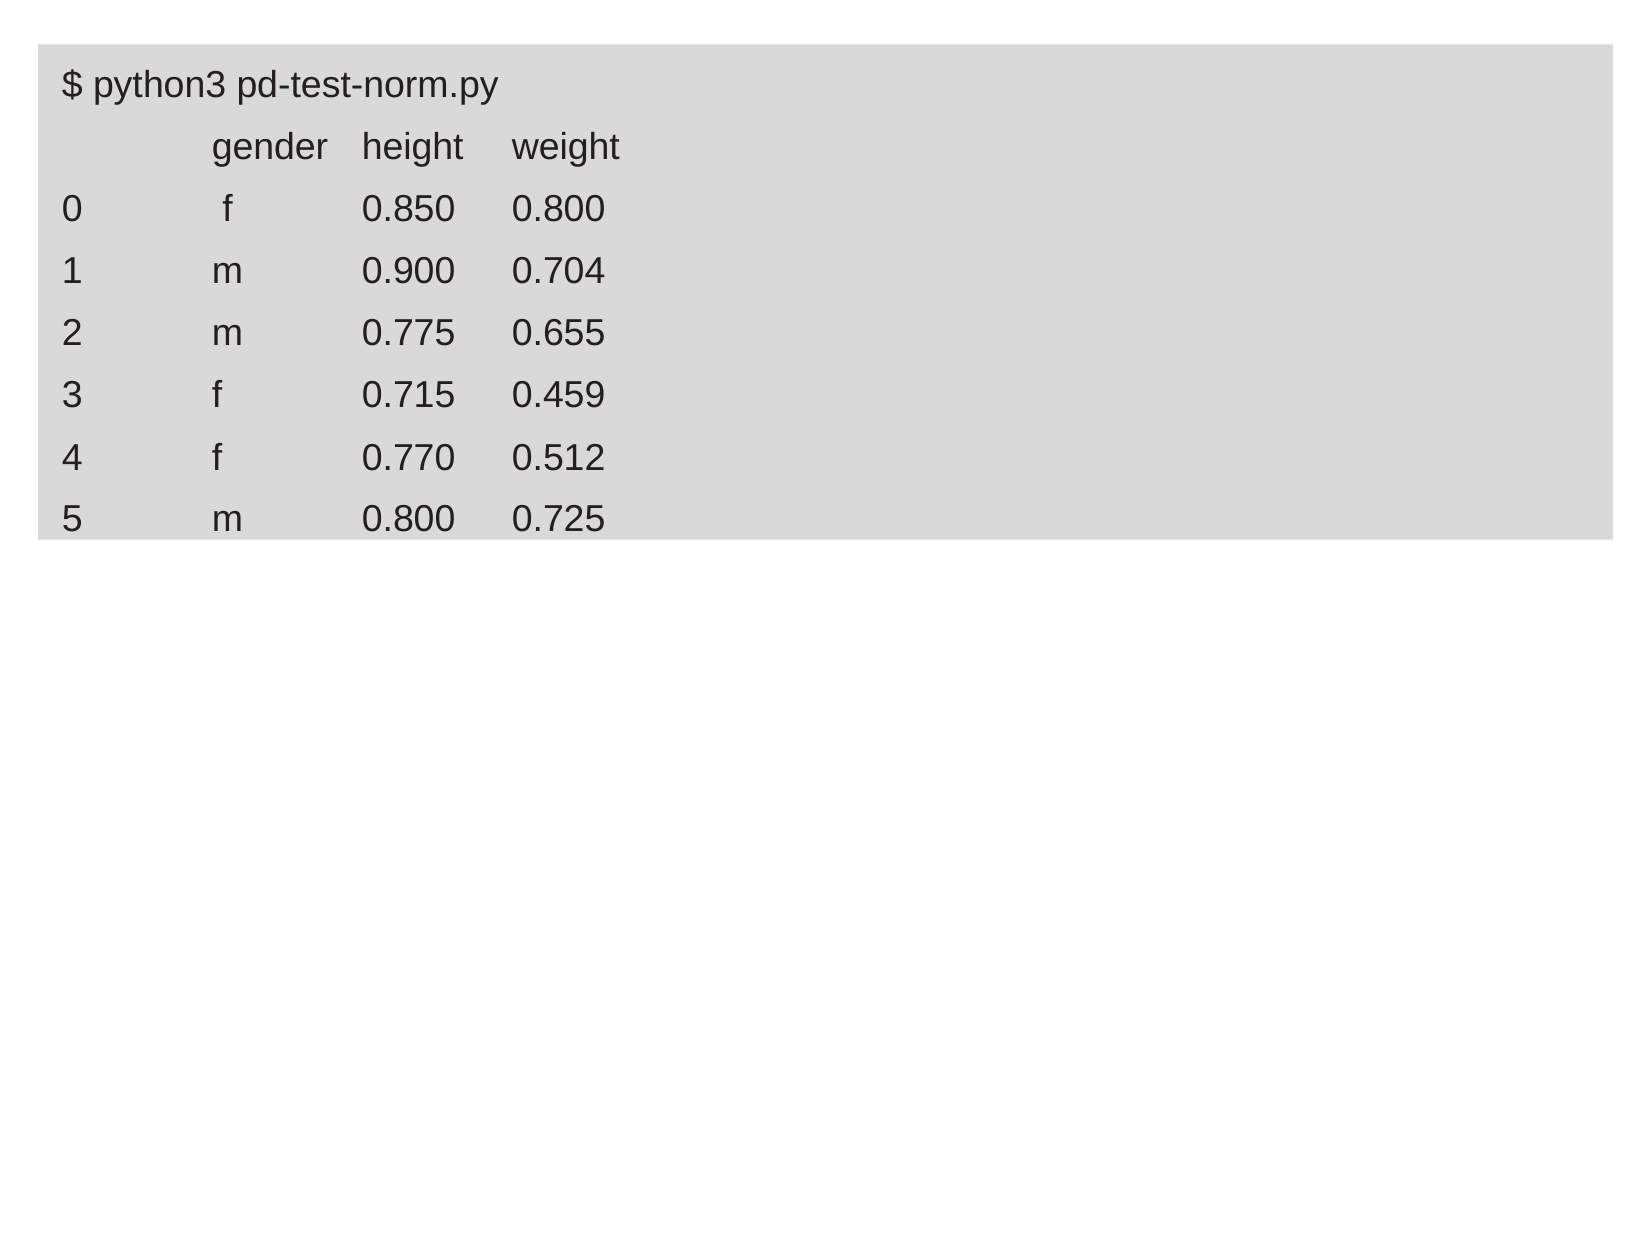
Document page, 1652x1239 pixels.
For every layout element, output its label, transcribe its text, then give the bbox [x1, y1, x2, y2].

text_box $ python3 pd-test-norm.py gender height weight 0 f 0.850 0.800 1 m 0.900 0.704 2 m 0.775 0.655 3 f 0.715 0.459 4 f 0.770 0.512 5 m 0.800 0.725 [38, 44, 1614, 540]
